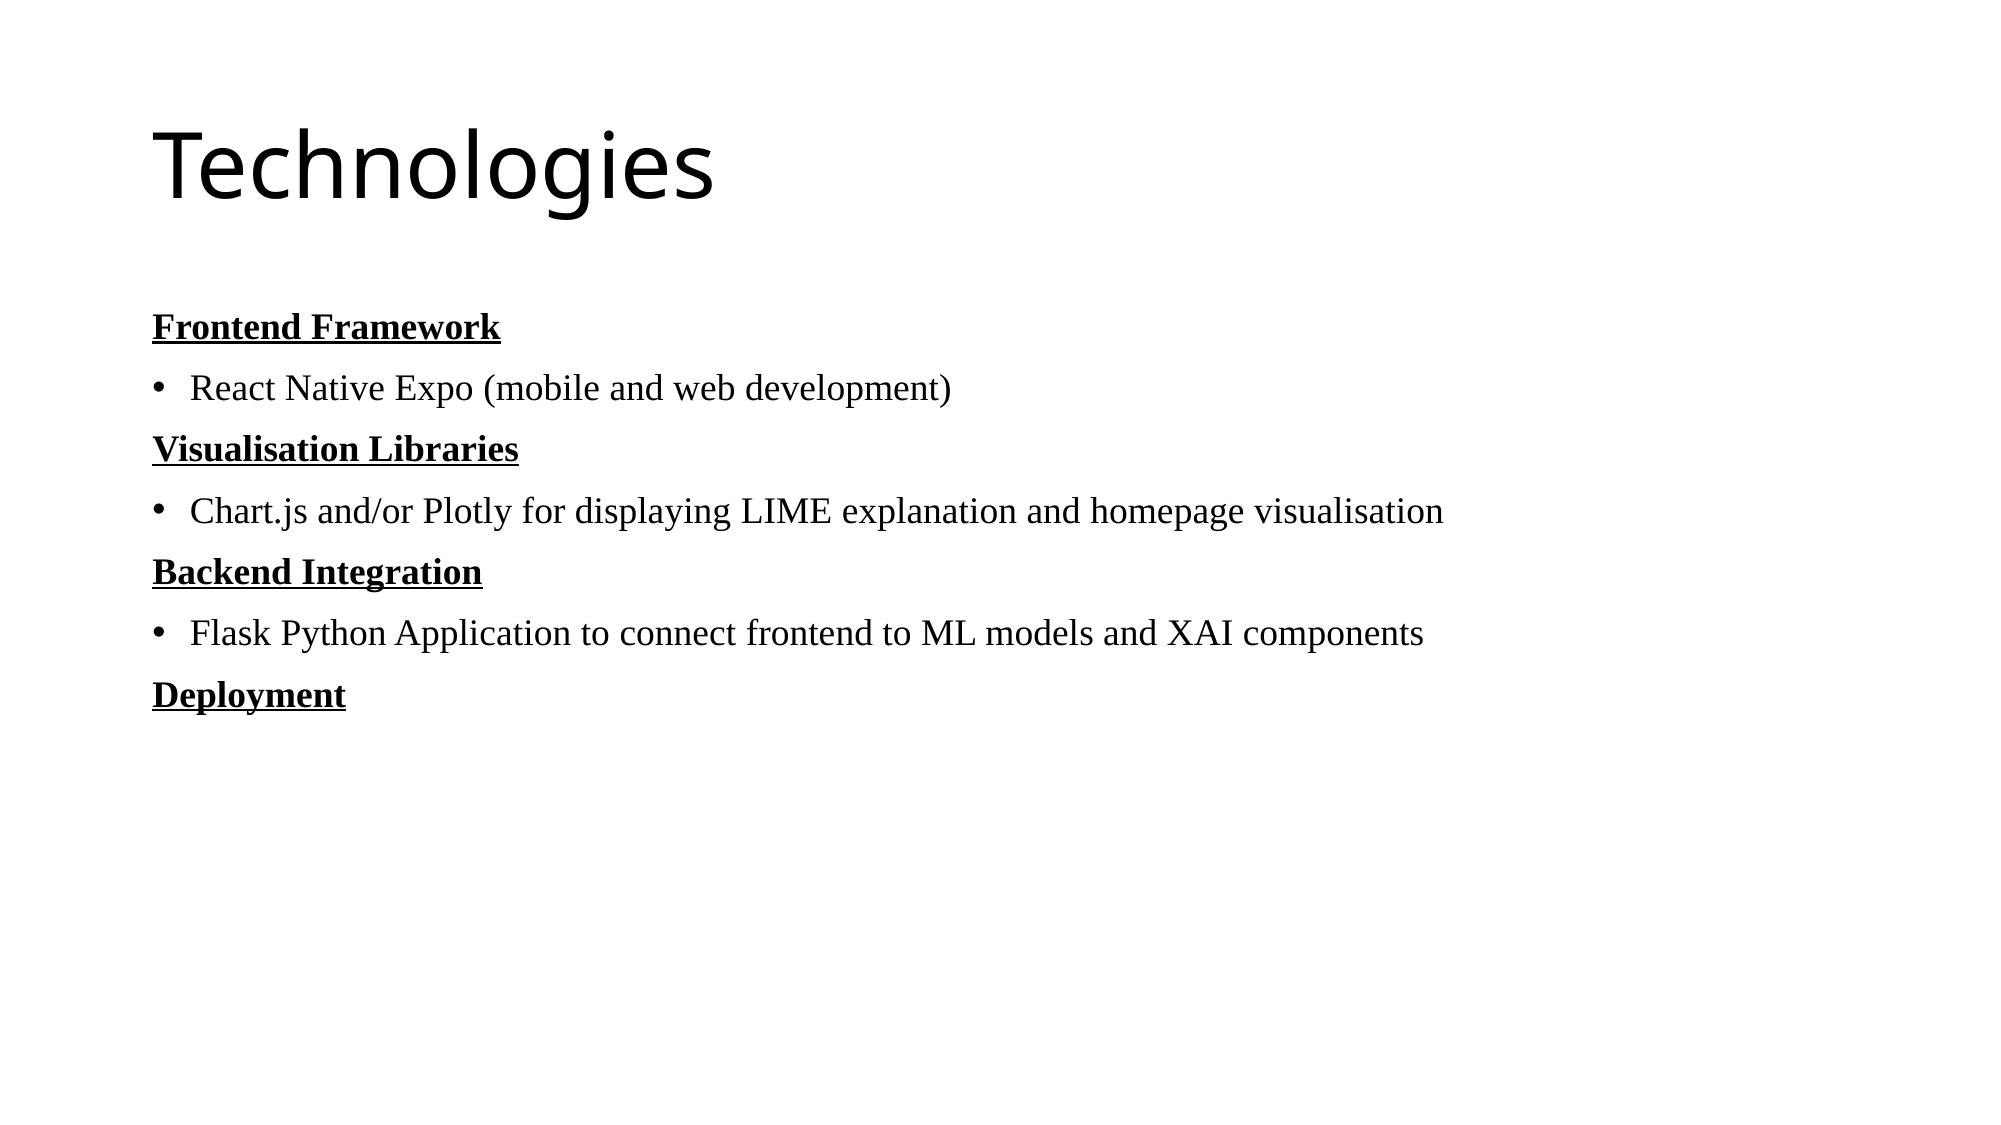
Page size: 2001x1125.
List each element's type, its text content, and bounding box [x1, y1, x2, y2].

list Frontend Framework React Native Expo (mobile and web development) Visualisation Libraries Chart.js and/or Plotly for displaying LIME explanation and homepage visualisation Backend Integration Flask Python Application to connect frontend to ML models and XAI components Deployment [137, 299, 1863, 1014]
title Technologies [137, 59, 1863, 278]
